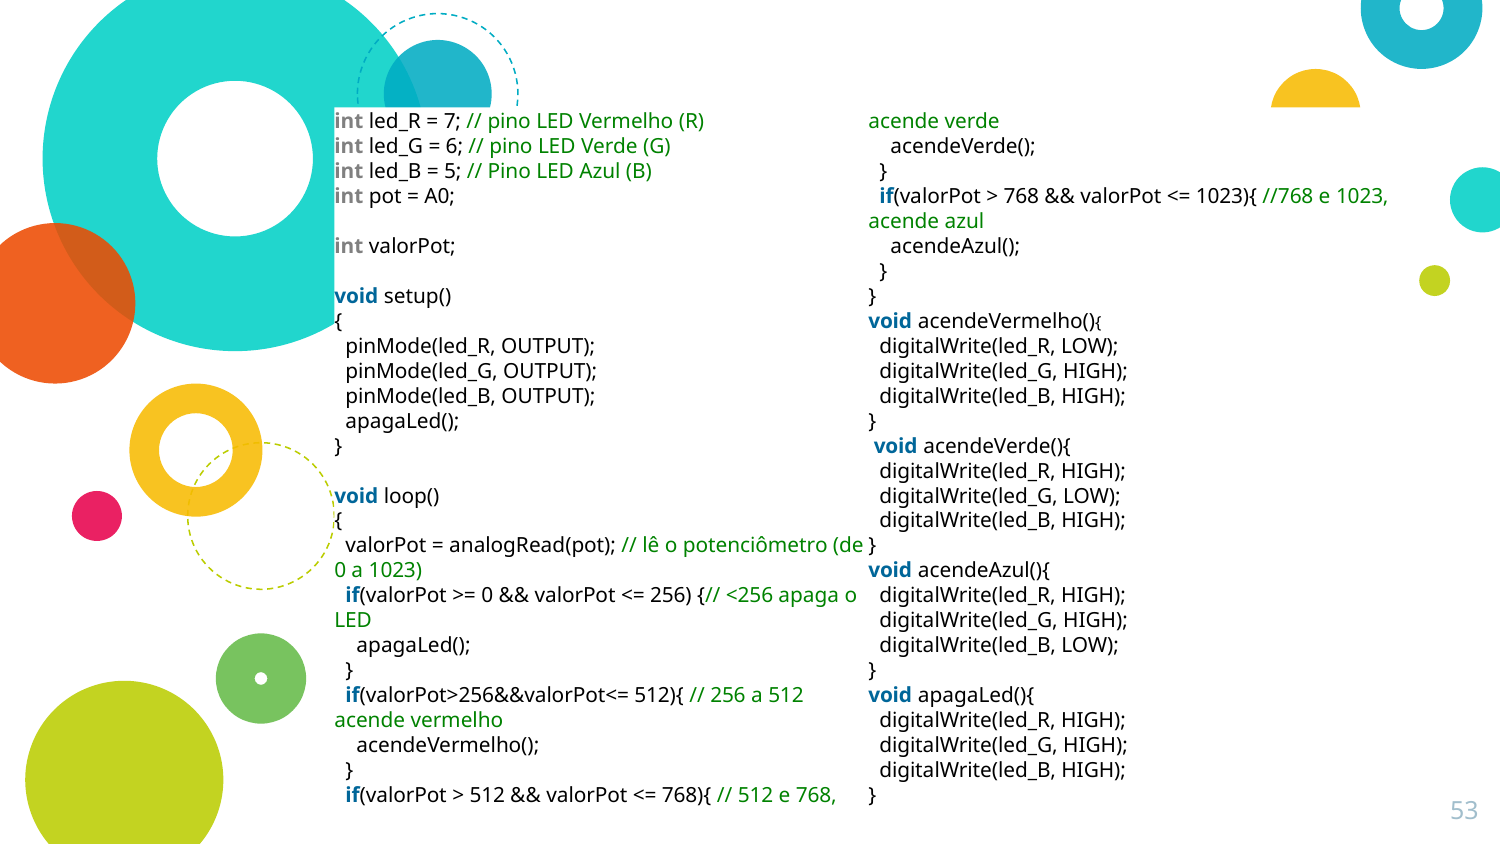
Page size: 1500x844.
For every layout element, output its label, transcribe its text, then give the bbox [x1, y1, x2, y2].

slide_number 53 [1416, 779, 1494, 844]
list int led_R = 7; // pino LED Vermelho (R) int led_G = 6; // pino LED Verde (G) int led_B = 5; // Pino LED Azul (B) int pot = A0; int valorPot; void setup() { pinMode(led_R, OUTPUT); pinMode(led_G, OUTPUT); pinMode(led_B, OUTPUT); apagaLed(); } void loop() { valorPot = analogRead(pot); // lê o potenciômetro (de 0 a 1023) if(valorPot >= 0 && valorPot <= 256) {// <256 apaga o LED apagaLed(); } if(valorPot>256&&valorPot<= 512){ // 256 a 512 acende vermelho acendeVermelho(); } if(valorPot > 512 && valorPot <= 768){ // 512 e 768, acende verde acendeVerde(); } if(valorPot > 768 && valorPot <= 1023){ //768 e 1023, acende azul acendeAzul(); } } void acendeVermelho(){ digitalWrite(led_R, LOW); digitalWrite(led_G, HIGH); digitalWrite(led_B, HIGH); } void acendeVerde(){ digitalWrite(led_R, HIGH); digitalWrite(led_G, LOW); digitalWrite(led_B, HIGH); } void acendeAzul(){ digitalWrite(led_R, HIGH); digitalWrite(led_G, HIGH); digitalWrite(led_B, LOW); } void apagaLed(){ digitalWrite(led_R, HIGH); digitalWrite(led_G, HIGH); digitalWrite(led_B, HIGH); } [334, 107, 1403, 807]
